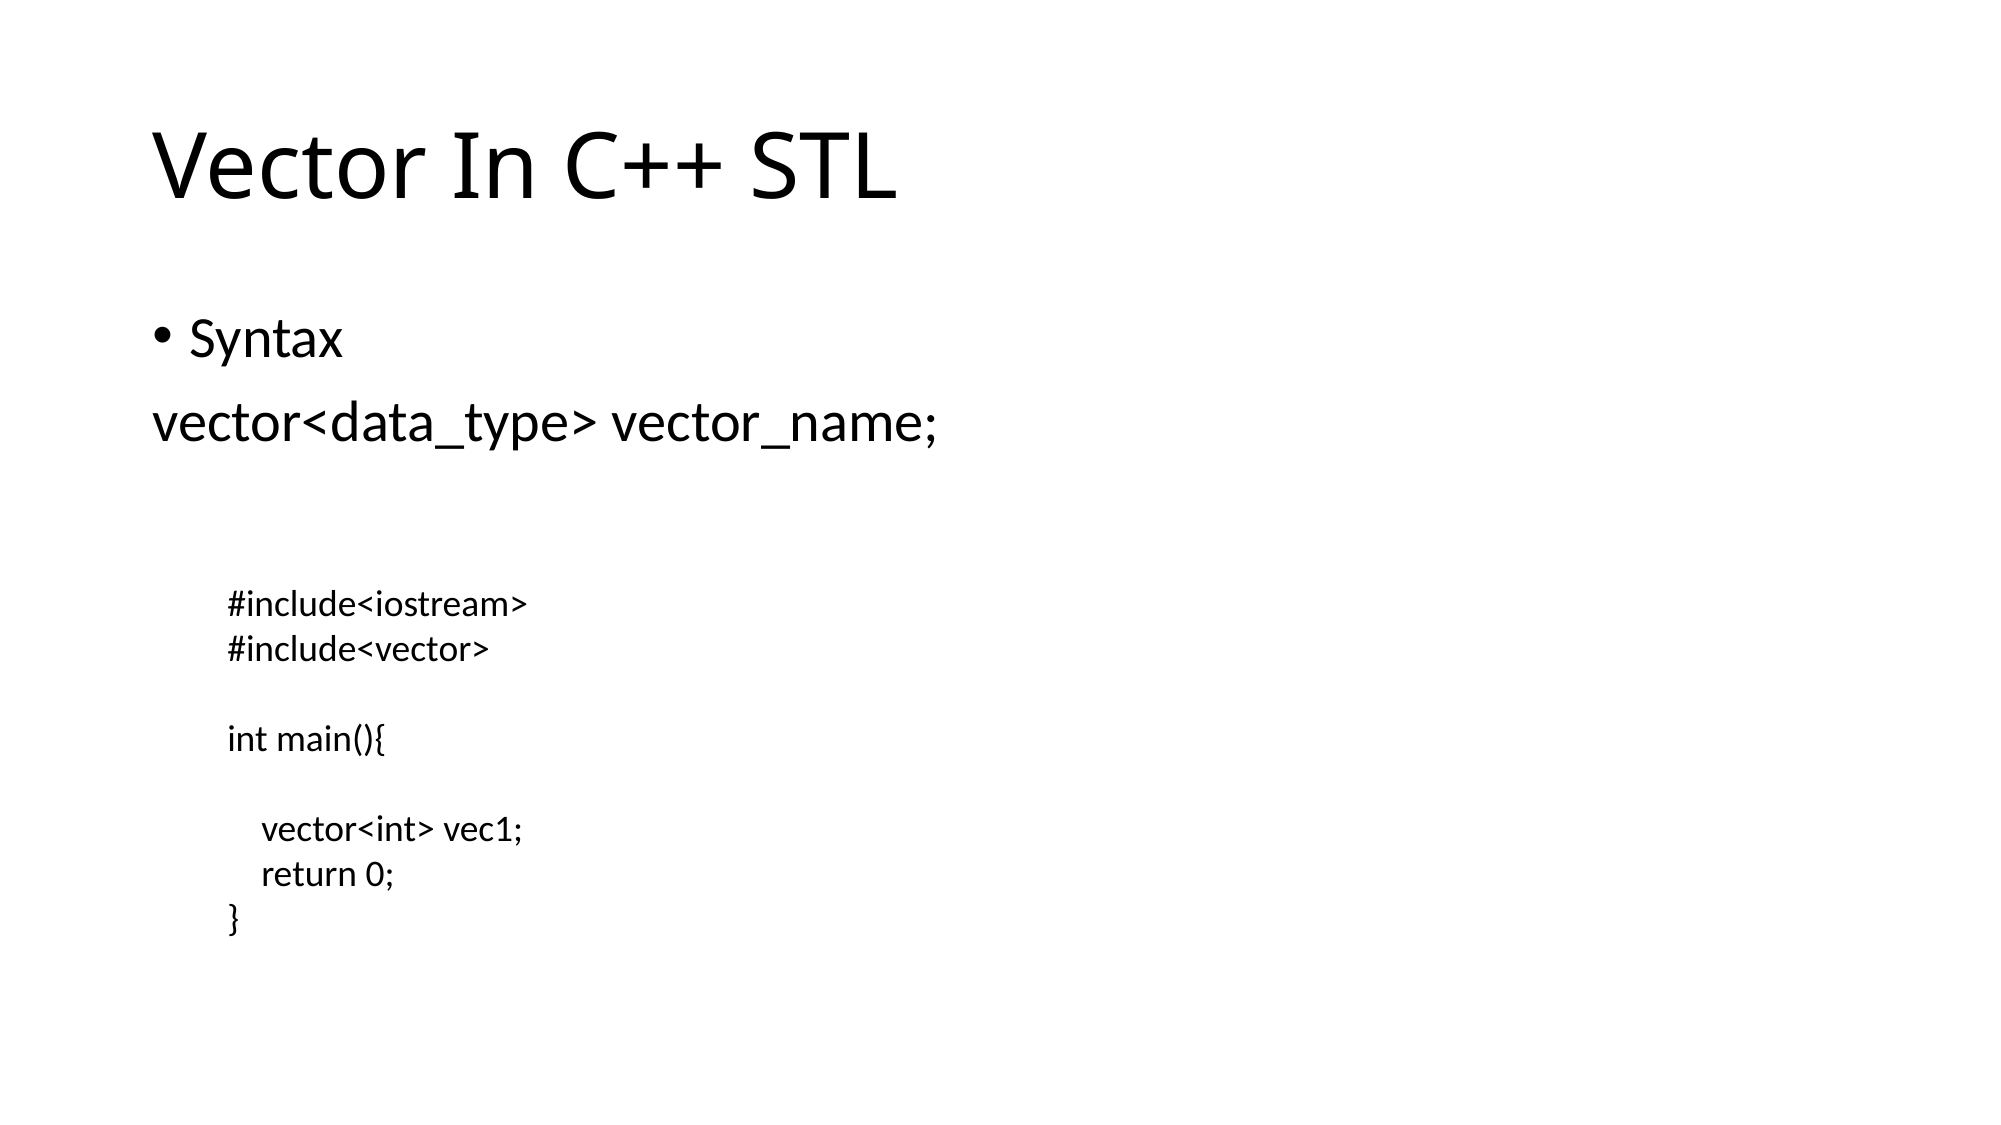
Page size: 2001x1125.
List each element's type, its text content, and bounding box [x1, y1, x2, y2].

title Vector In C++ STL [137, 59, 1863, 278]
text_box #include<iostream> #include<vector> int main(){ vector<int> vec1; return 0; } [212, 572, 1213, 947]
list Syntax vector<data_type> vector_name; [137, 299, 1013, 550]
